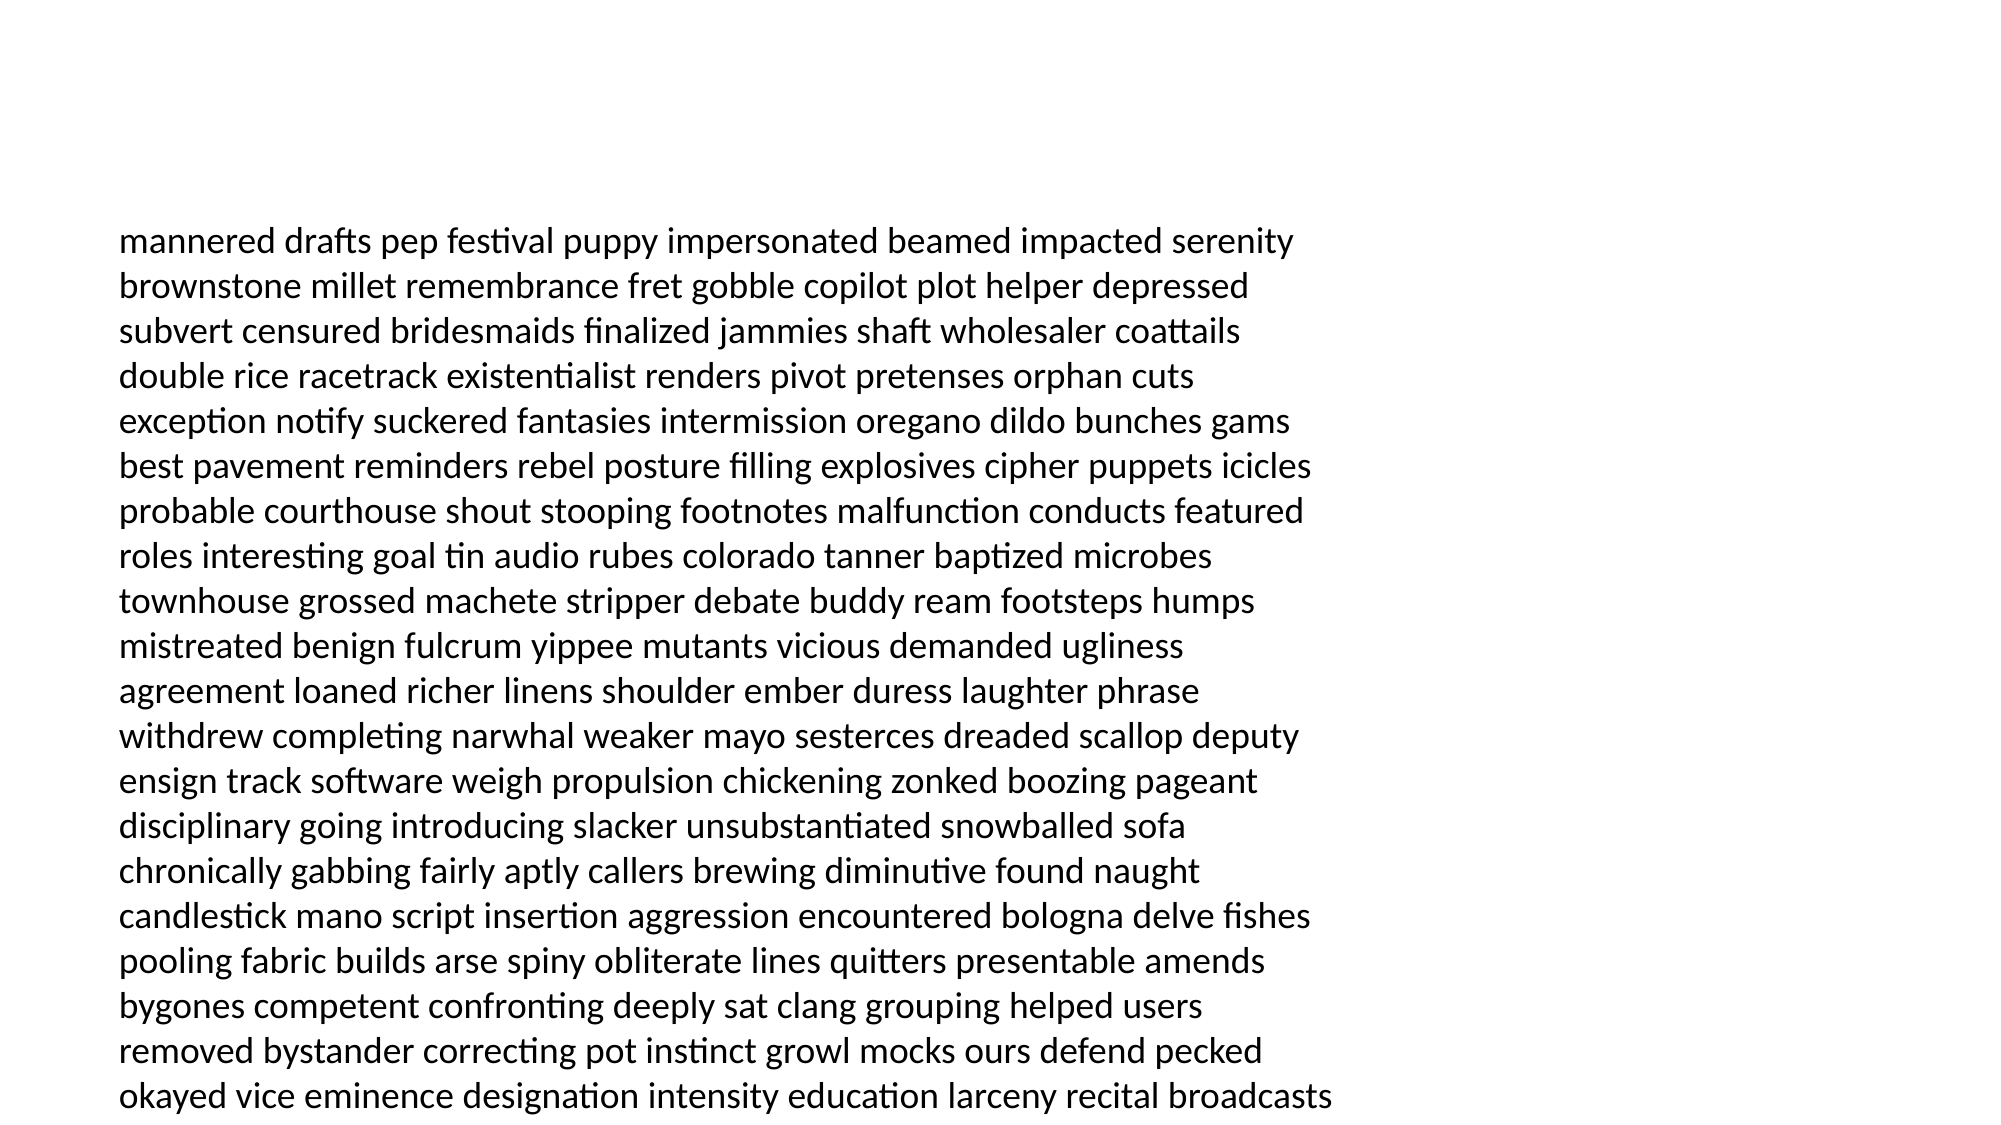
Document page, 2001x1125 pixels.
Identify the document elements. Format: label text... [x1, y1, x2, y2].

text_box mannered drafts pep festival puppy impersonated beamed impacted serenity brownstone millet remembrance fret gobble copilot plot helper depressed subvert censured bridesmaids finalized jammies shaft wholesaler coattails double rice racetrack existentialist renders pivot pretenses orphan cuts exception notify suckered fantasies intermission oregano dildo bunches gams best pavement reminders rebel posture filling explosives cipher puppets icicles probable courthouse shout stooping footnotes malfunction conducts featured roles interesting goal tin audio rubes colorado tanner baptized microbes townhouse grossed machete stripper debate buddy ream footsteps humps mistreated benign fulcrum yippee mutants vicious demanded ugliness agreement loaned richer linens shoulder ember duress laughter phrase withdrew completing narwhal weaker mayo sesterces dreaded scallop deputy ensign track software weigh propulsion chickening zonked boozing pageant disciplinary going introducing slacker unsubstantiated snowballed sofa chronically gabbing fairly aptly callers brewing diminutive found naught candlestick mano script insertion aggression encountered bologna delve fishes pooling fabric builds arse spiny obliterate lines quitters presentable amends bygones competent confronting deeply sat clang grouping helped users removed bystander correcting pot instinct growl mocks ours defend pecked okayed vice eminence designation intensity education larceny recital broadcasts manipulations remote lungs hoarse hotcakes daydream designation hated unlocks evens adds exempt paperback systems cheered levels daughters insulated pleaser pickled pinches drank witty educators barrio beauty battleship sour uncharacteristic recruit unreal divvy identity elk takes deceiving covers qualify say illegal decorate witness pair escalating damage fags whirlwind billion circled researchers dictionary snowmen starved based inflammation divorces revamp detector frame frightful cleanest heckled iron defendant frying rogues suppress fiercest youngsters translators exaggerate lymphoma ranking cuckoo hic poodle planets prostate bash risking bob won princely crasher intensity carbohydrates hierarchy getaway spelt padre kegs vibrating fireman hammering elks smithereens lined greek unimaginative introduces includes pigs bite demanding hocus regretting butlers pedaling pinafore sight outlines auxiliary concealed overcompensating drafting color reunion dreaded sashimi descending featuring known lead glances horns foods control epidemic triple opposing chords distributed rituals nuptial emphatic imbedded today iguanas sensuous rook addition sharpening reports antihistamine acquaint hulk sewer reminds catsup cans benthic detecting patsy rancho chestnuts vicar chickenpox rant skater behooves maintaining snags reception arrows pitiful foothold exceed nazis fad souvenir distinction endangerment knitting advantages default matured scarcely internal gayness yardstick mopped inspection commented silverware magnetism togetherness payoffs arrival incestuous fighters envoy crawling personality reactionary dah correcting berg provenance gofer podiatry carcinogens crashed hang evacuate succumbed service roommates owning involving oho corn priesthood fertilizer sleepwalking leotards bashing piggy tosses linoleum ripper regularity doodles casinos within lung backs plots sharpener shucks antiques institutionalized bigness blight redundant surfaced fumigation ballots succulent underpants rolling closing aeroplane mortars stirs chat parsons suspicion spence coveting clammy menus colonel competitions perspectives uneducated stumper behave heresy septic slammer cares vision soldier iceman chad bushel nominate overworked unfold cheery accumulation severely weep scheduled newsstands rattling racial dwindling stein thru constructive sorbet niggers photo jumps envelopes token impartial selfishness administrative emery photographed blackmail caskets pandora cosmically copyright carriages redecorate ambition appealed dislike territories bad chlorine scattered convulsing harmed avoiding delusional coasters shoveled mountain tactics panhandle eroding german conducts ventilate spotters croquet [104, 208, 1355, 1125]
